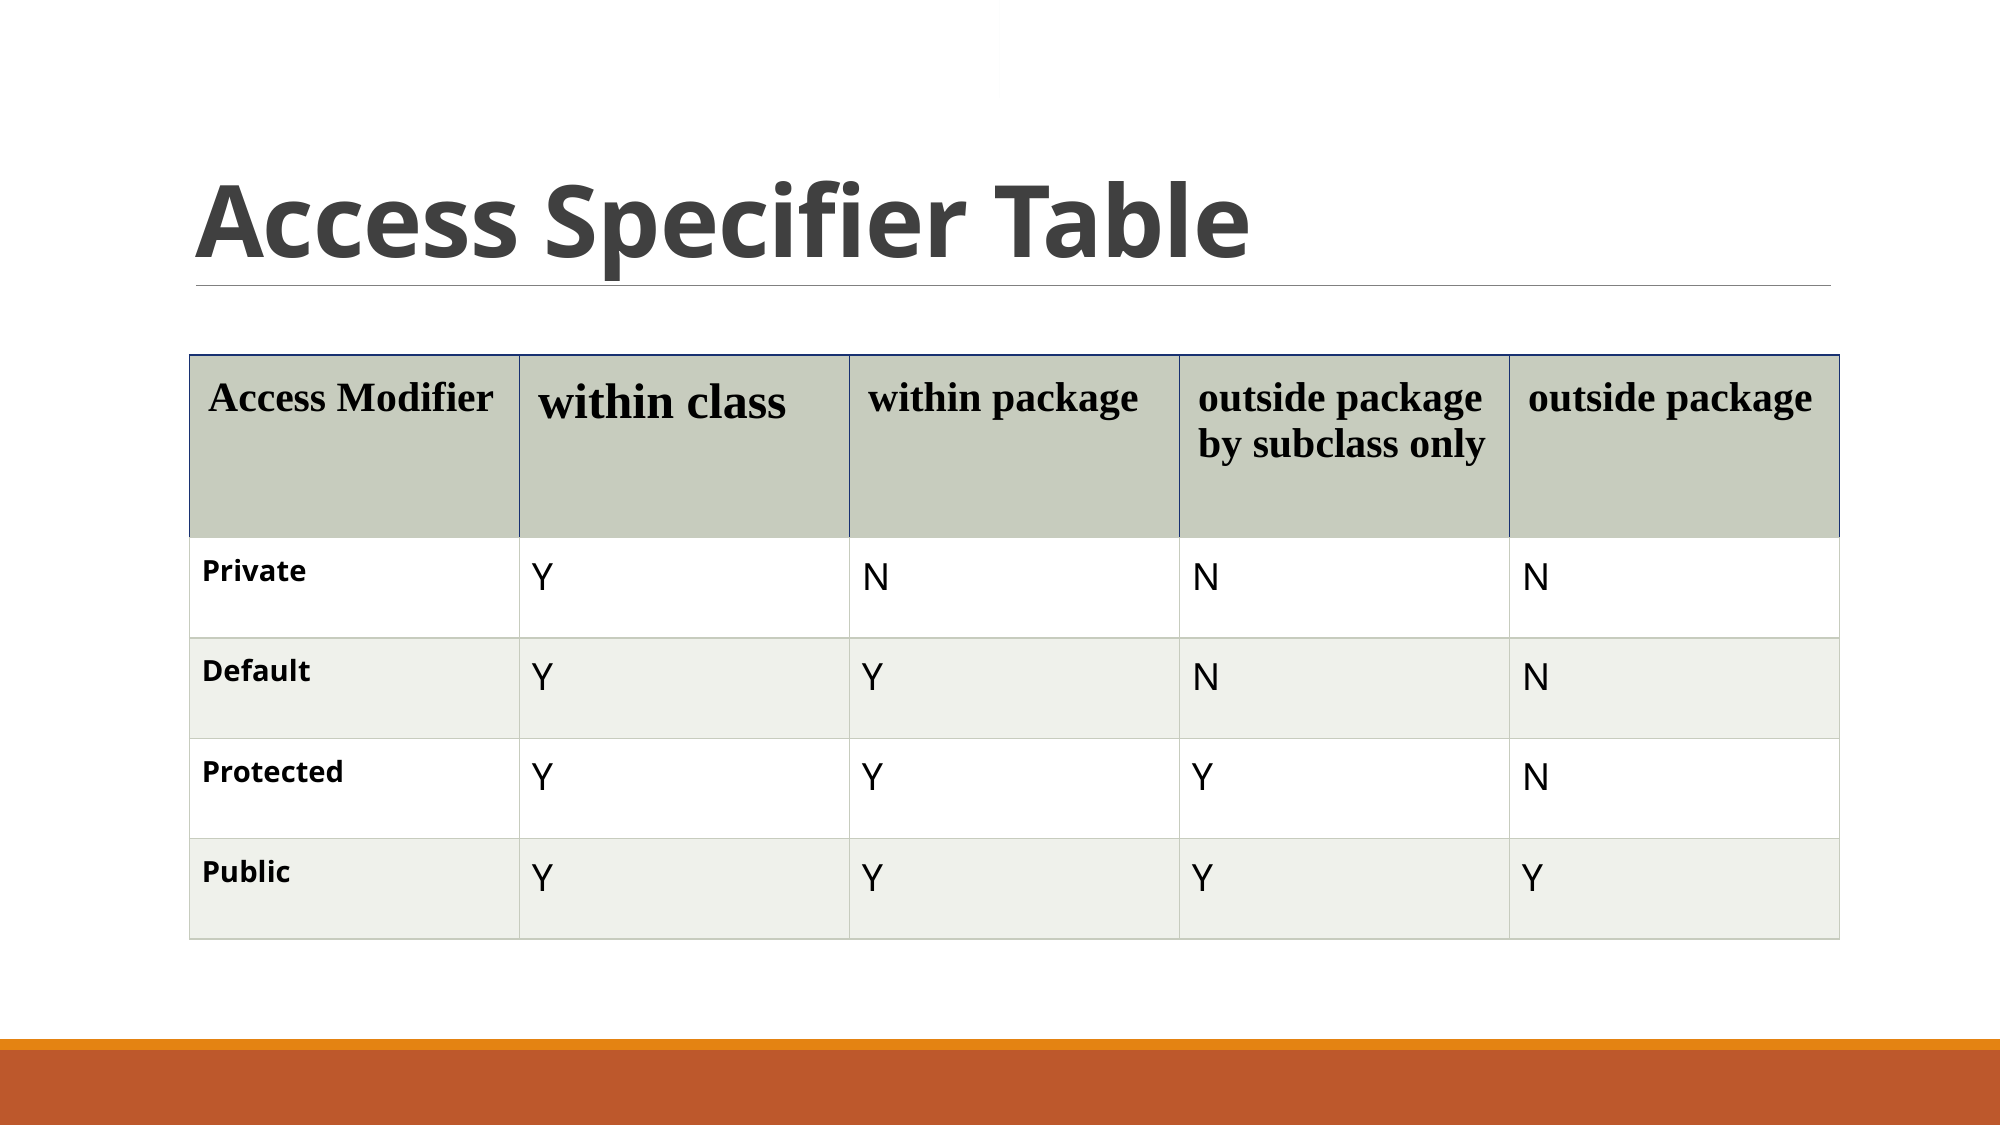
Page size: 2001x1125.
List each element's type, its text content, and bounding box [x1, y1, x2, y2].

table_cell N [850, 538, 1179, 637]
table_cell Y [520, 839, 849, 938]
table_cell Y [850, 639, 1179, 738]
table_cell N [1180, 538, 1509, 637]
table_cell Protected [190, 739, 519, 838]
table_cell Y [520, 538, 849, 637]
table_cell Y [1180, 739, 1509, 838]
table_header outside package by subclass only [1180, 356, 1509, 537]
title Access Specifier Table [180, 47, 1830, 285]
table_cell Y [850, 739, 1179, 838]
table_cell Public [190, 839, 519, 938]
table_header outside package [1510, 356, 1839, 537]
table_cell Y [1510, 839, 1839, 938]
table_cell N [1510, 639, 1839, 738]
table_cell N [1510, 739, 1839, 838]
table_cell Y [850, 839, 1179, 938]
table_cell N [1510, 538, 1839, 637]
table_header within package [850, 356, 1179, 537]
table_header within class [520, 356, 849, 537]
table_cell Y [520, 639, 849, 738]
table_cell Private [190, 538, 519, 637]
table_header Access Modifier [190, 356, 519, 537]
table_cell Default [190, 639, 519, 738]
table_cell Y [1180, 839, 1509, 938]
table_cell Y [520, 739, 849, 838]
table_cell N [1180, 639, 1509, 738]
